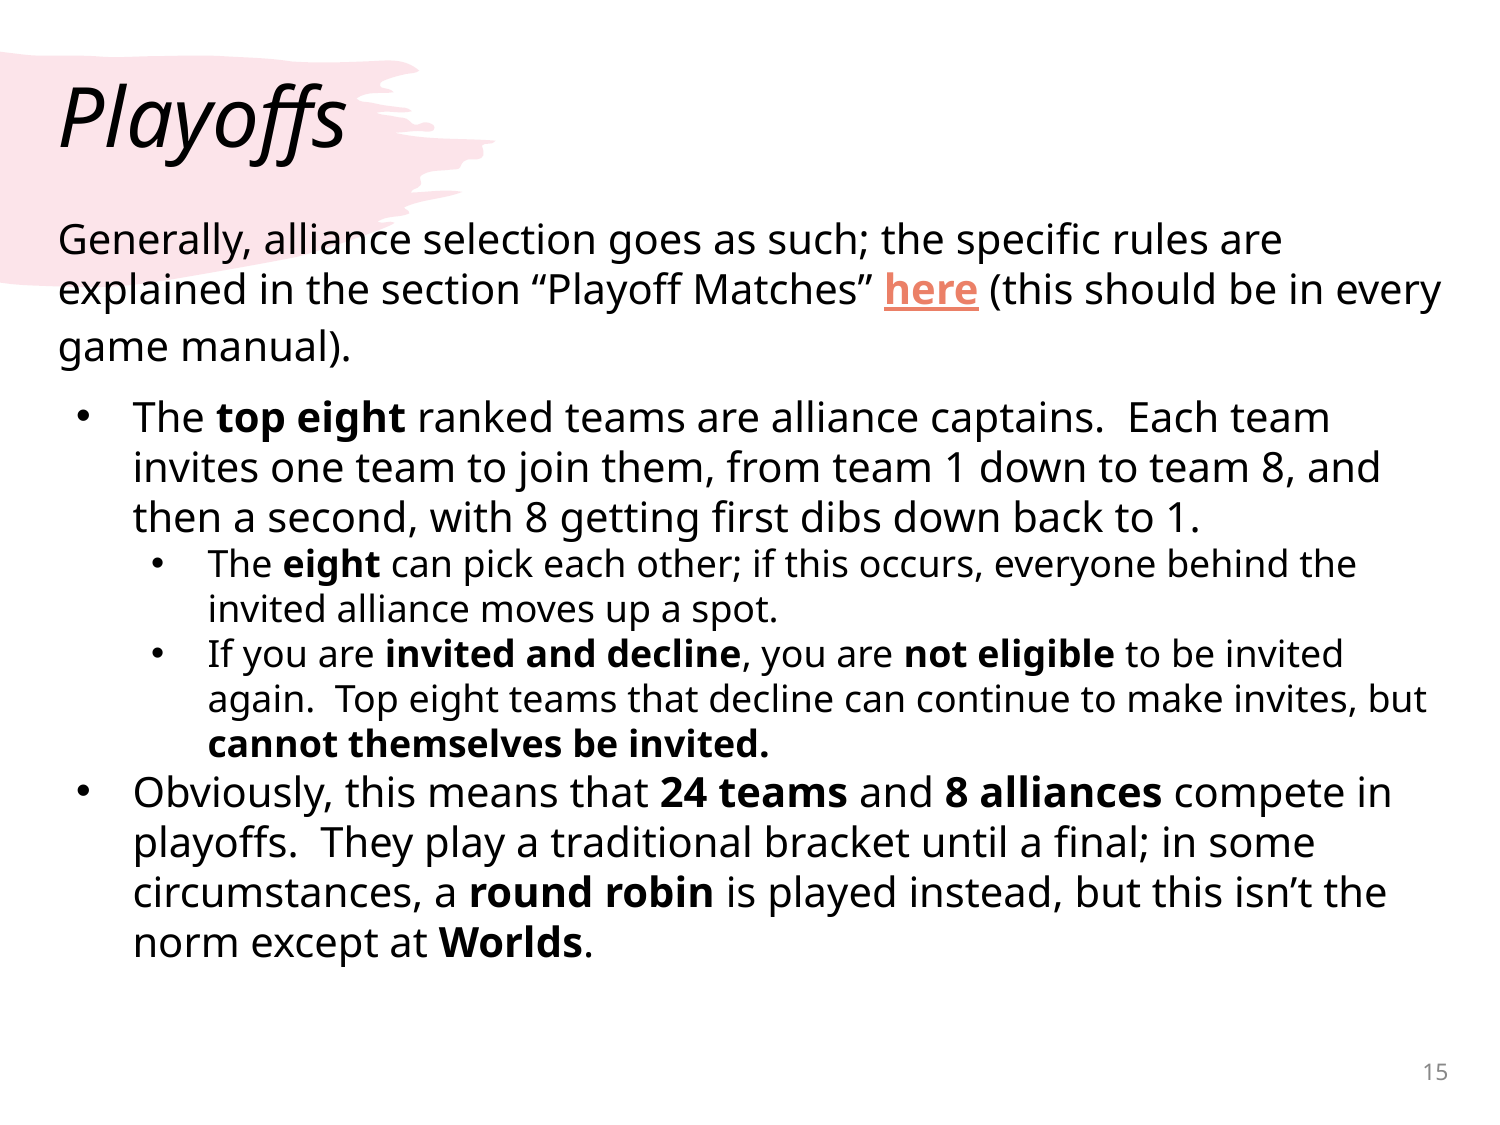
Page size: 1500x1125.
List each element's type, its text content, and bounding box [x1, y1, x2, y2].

list Generally, alliance selection goes as such; the specific rules are explained in the section “Playoff Matches” here (this should be in every game manual). The top eight ranked teams are alliance captains. Each team invites one team to join them, from team 1 down to team 8, and then a second, with 8 getting first dibs down back to 1. The eight can pick each other; if this occurs, everyone behind the invited alliance moves up a spot. If you are invited and decline, you are not eligible to be invited again. Top eight teams that decline can continue to make invites, but cannot themselves be invited. Obviously, this means that 24 teams and 8 alliances compete in playoffs. They play a traditional bracket until a final; in some circumstances, a round robin is played instead, but this isn’t the norm except at Worlds. [42, 204, 1464, 1030]
title Playoffs [42, 59, 1464, 182]
slide_number ‹#› [1378, 1042, 1464, 1103]
